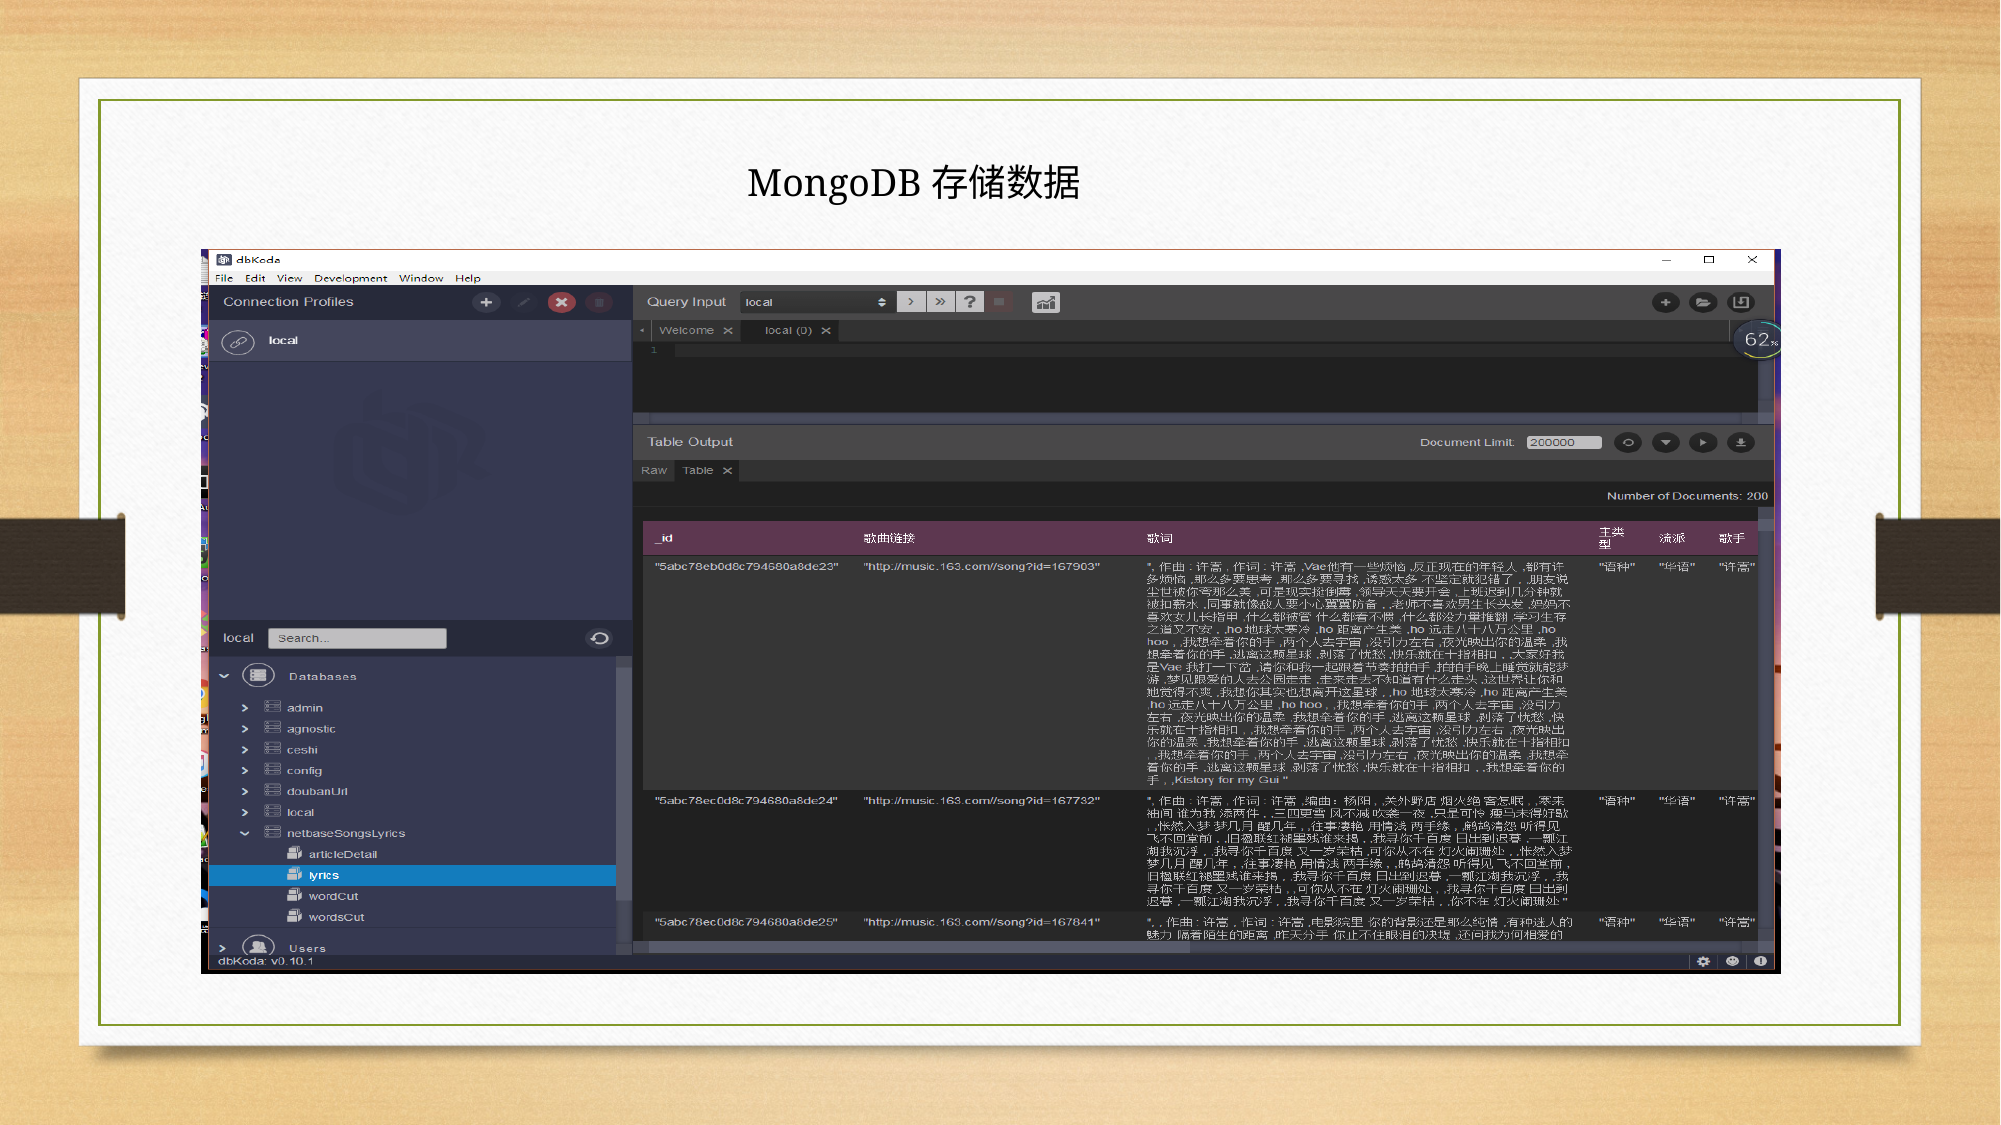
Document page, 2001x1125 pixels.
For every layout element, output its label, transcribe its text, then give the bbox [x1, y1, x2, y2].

text_box MongoDB存储数据 [241, 151, 1587, 211]
picture [0, 0, 2001, 1125]
